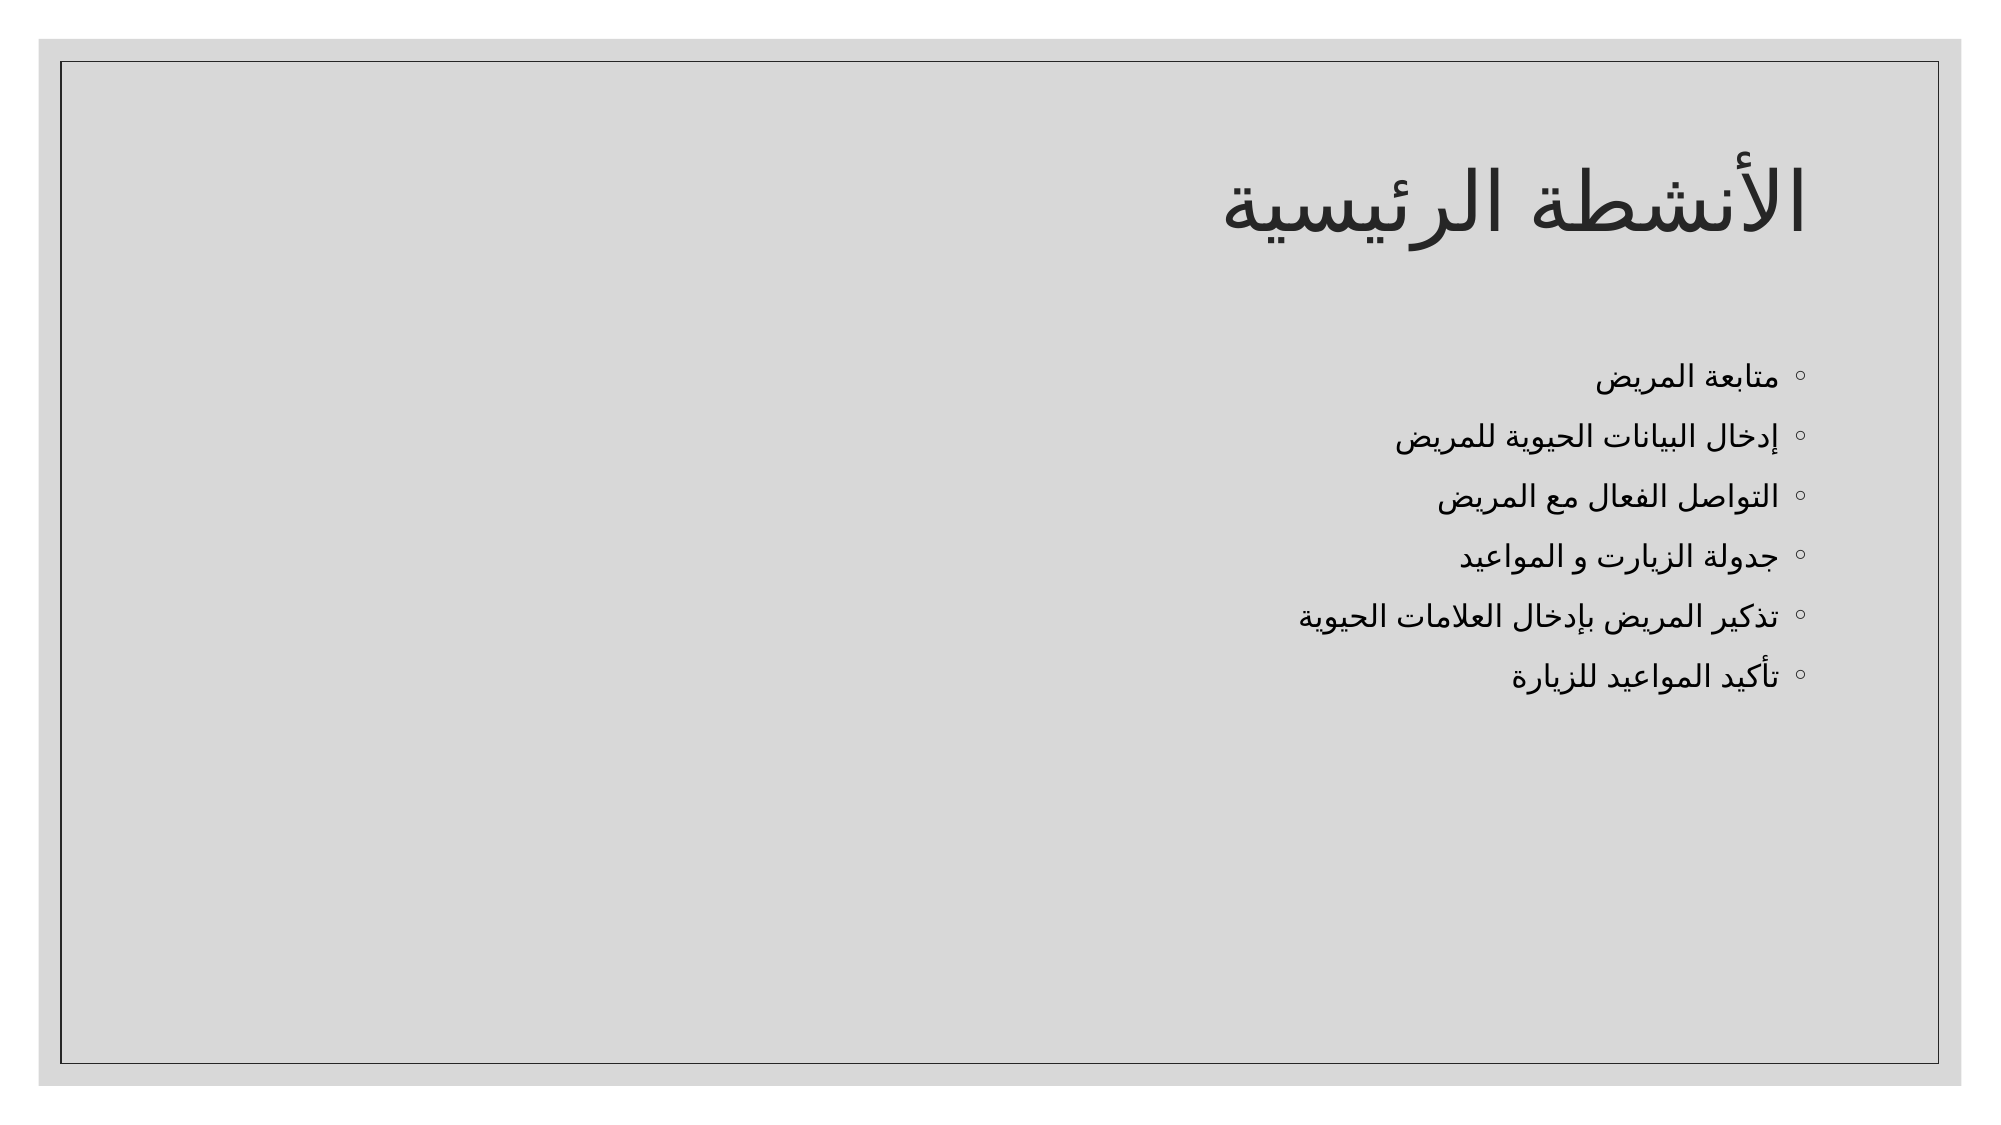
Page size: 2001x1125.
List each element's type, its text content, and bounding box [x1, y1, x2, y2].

list متابعة المريض إدخال البيانات الحيوية للمريض التواصل الفعال مع المريض جدولة الزيارت و المواعيد تذكير المريض بإدخال العلامات الحيوية تأكيد المواعيد للزيارة [174, 345, 1825, 977]
title الأنشطة الرئيسية [174, 105, 1825, 331]
